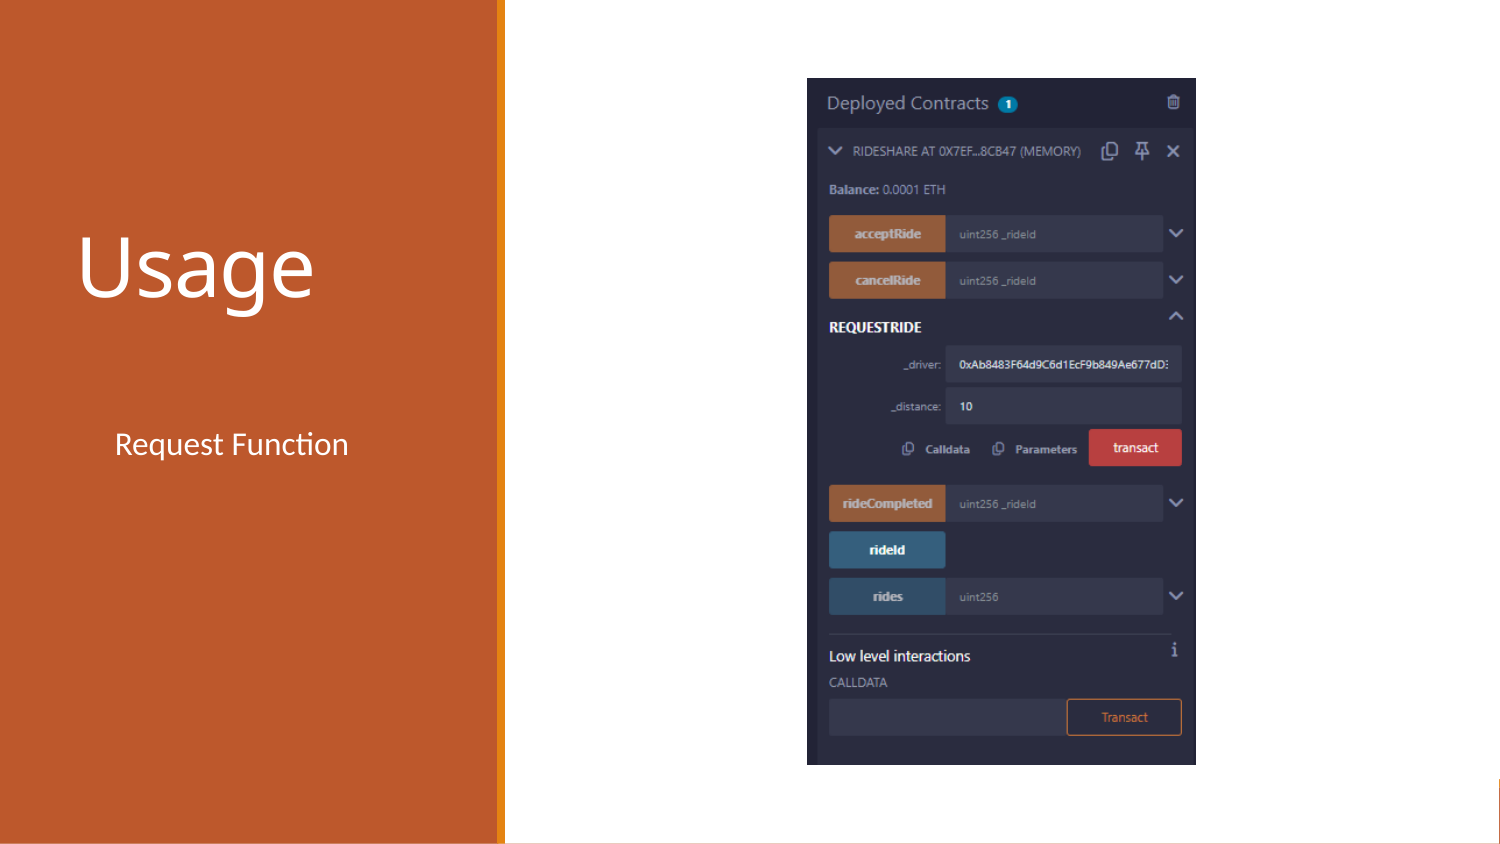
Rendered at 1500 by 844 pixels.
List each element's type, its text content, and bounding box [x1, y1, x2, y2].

title Usage [60, 63, 441, 323]
text_box [496, 224, 506, 844]
picture [807, 78, 1196, 766]
text_box [0, 0, 496, 844]
text_box [496, 0, 506, 210]
text_box Request Function [114, 419, 495, 830]
text_box [506, 0, 1500, 844]
